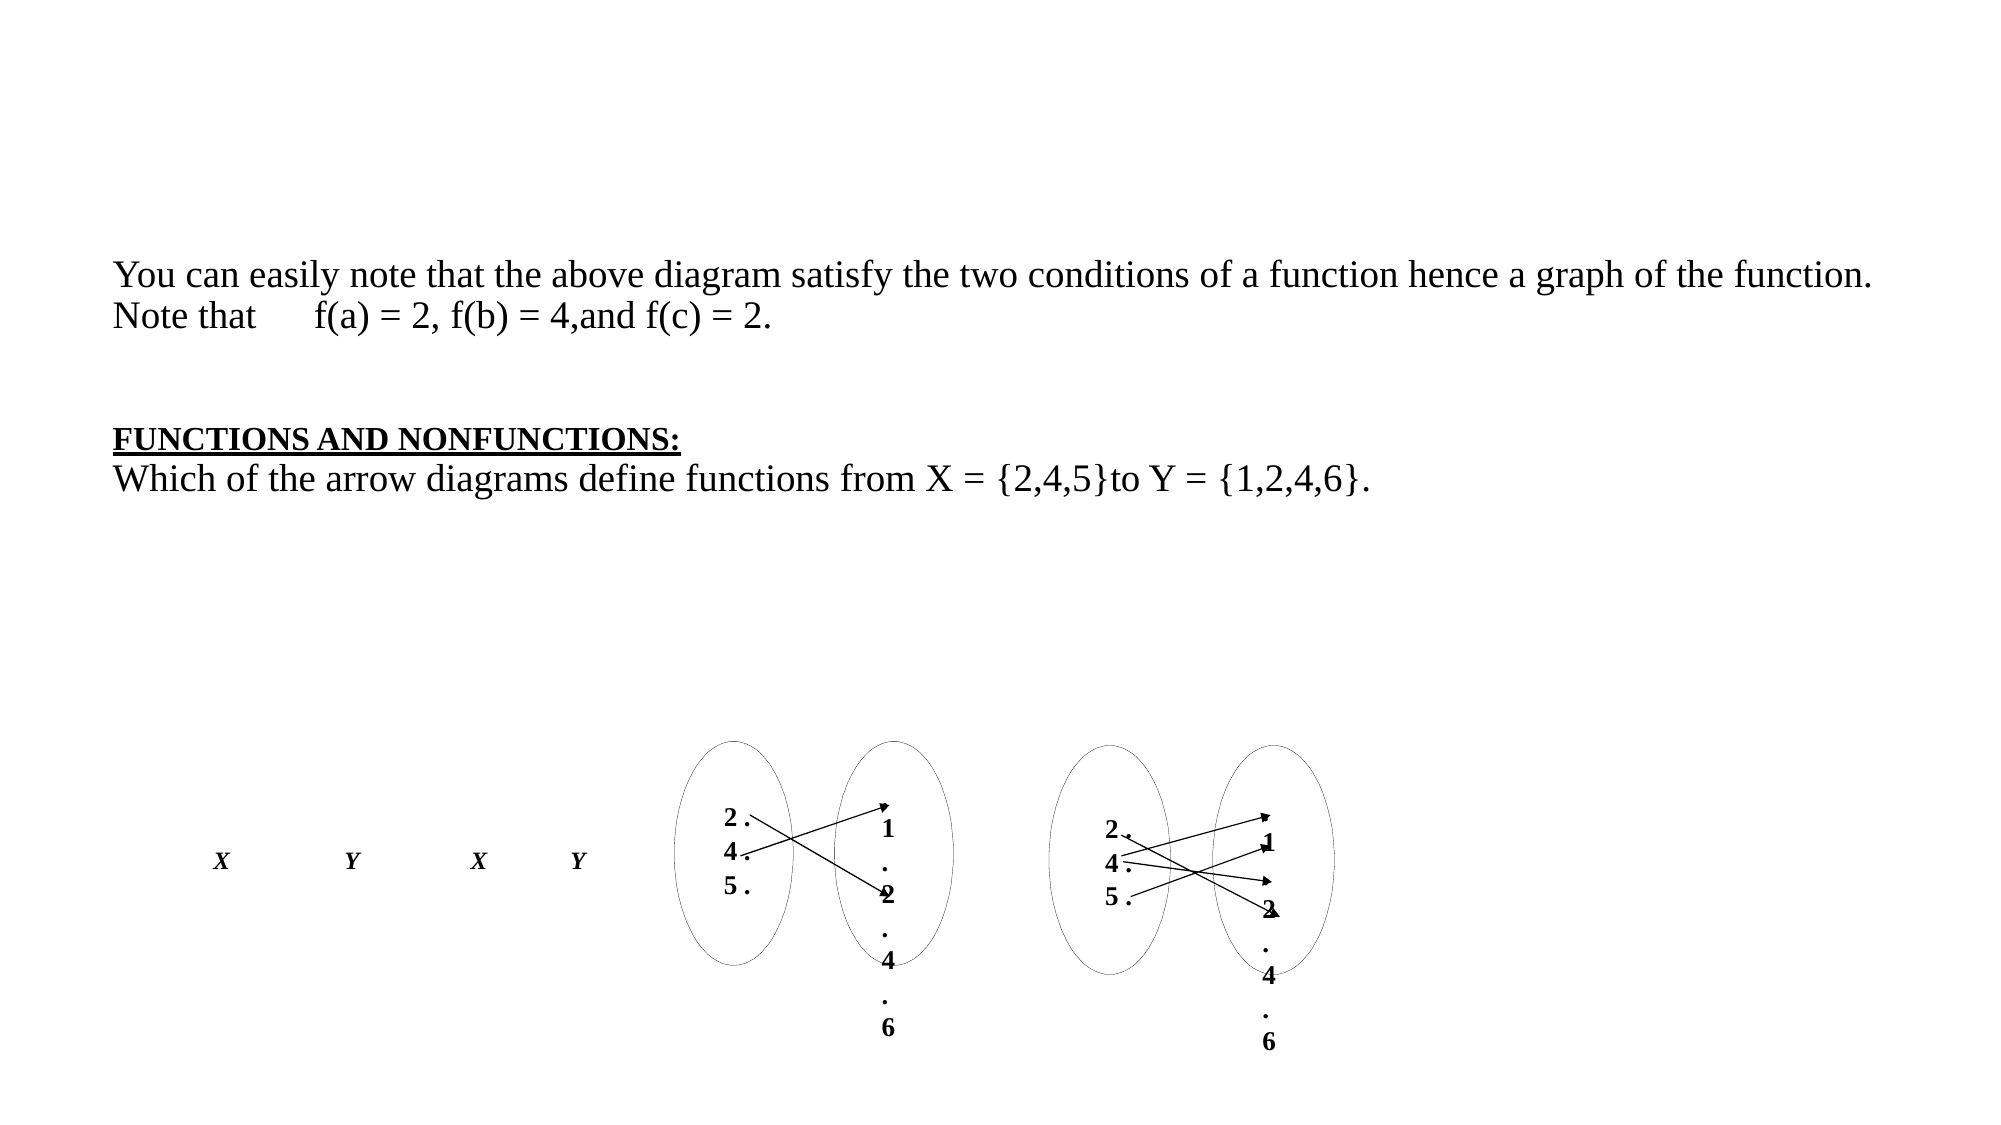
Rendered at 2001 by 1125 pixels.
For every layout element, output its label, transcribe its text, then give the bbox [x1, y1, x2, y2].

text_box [1048, 745, 1335, 975]
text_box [674, 741, 954, 966]
title You can easily note that the above diagram satisfy the two conditions of a function hence a graph of the function. Note that f(a) = 2, f(b) = 4,and f(c) = 2. FUNCTIONS AND NONFUNCTIONS: Which of the arrow diagrams define functions from X = {2,4,5}to Y = {1,2,4,6}. X Y X Y [97, 119, 1942, 1099]
